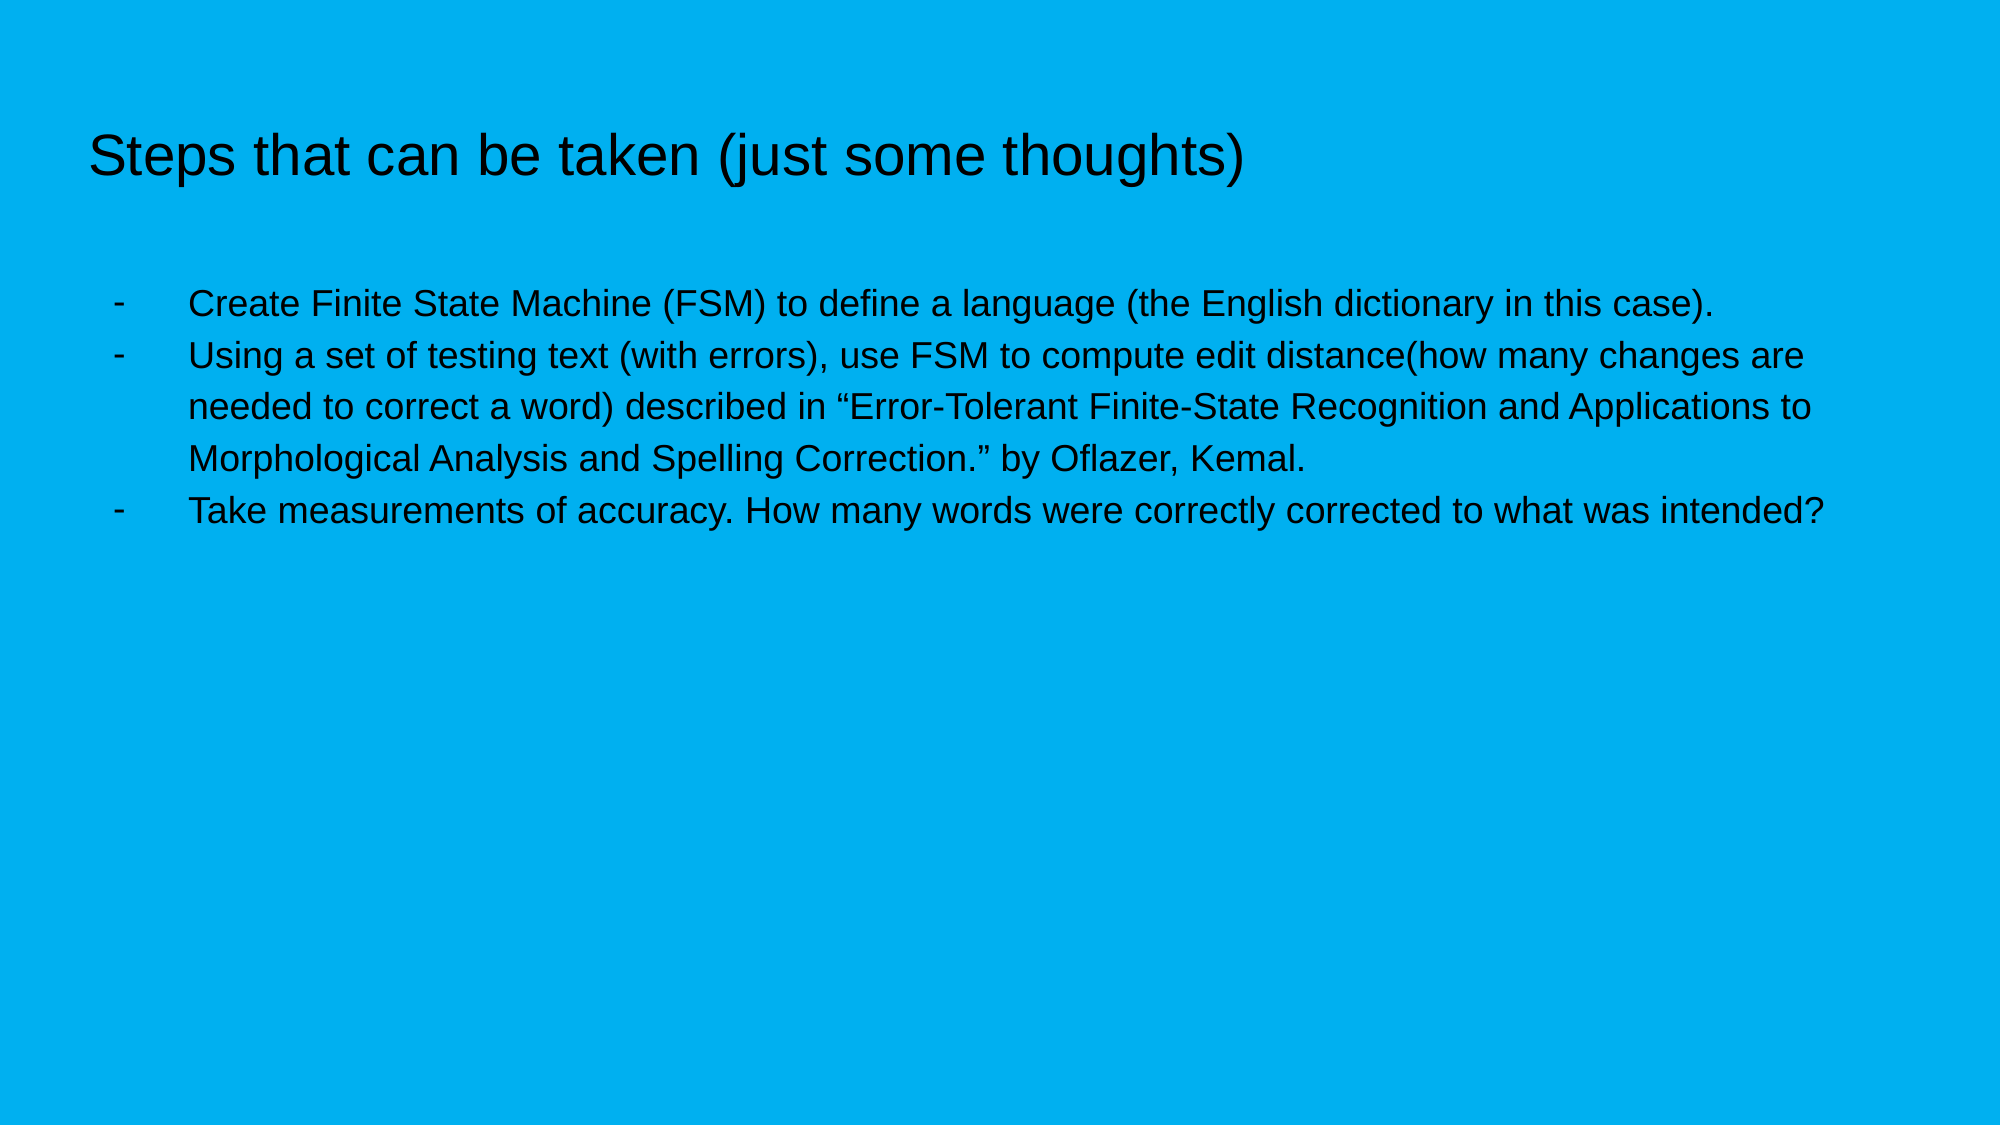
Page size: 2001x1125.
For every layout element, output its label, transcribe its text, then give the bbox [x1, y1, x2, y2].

list Create Finite State Machine (FSM) to define a language (the English dictionary in this case). Using a set of testing text (with errors), use FSM to compute edit distance(how many changes are needed to correct a word) described in “Error-Tolerant Finite-State Recognition and Applications to Morphological Analysis and Spelling Correction.” by Oflazer, Kemal. Take measurements of accuracy. How many words were correctly corrected to what was intended? [68, 252, 1932, 1000]
title Steps that can be taken (just some thoughts) [68, 97, 1932, 223]
